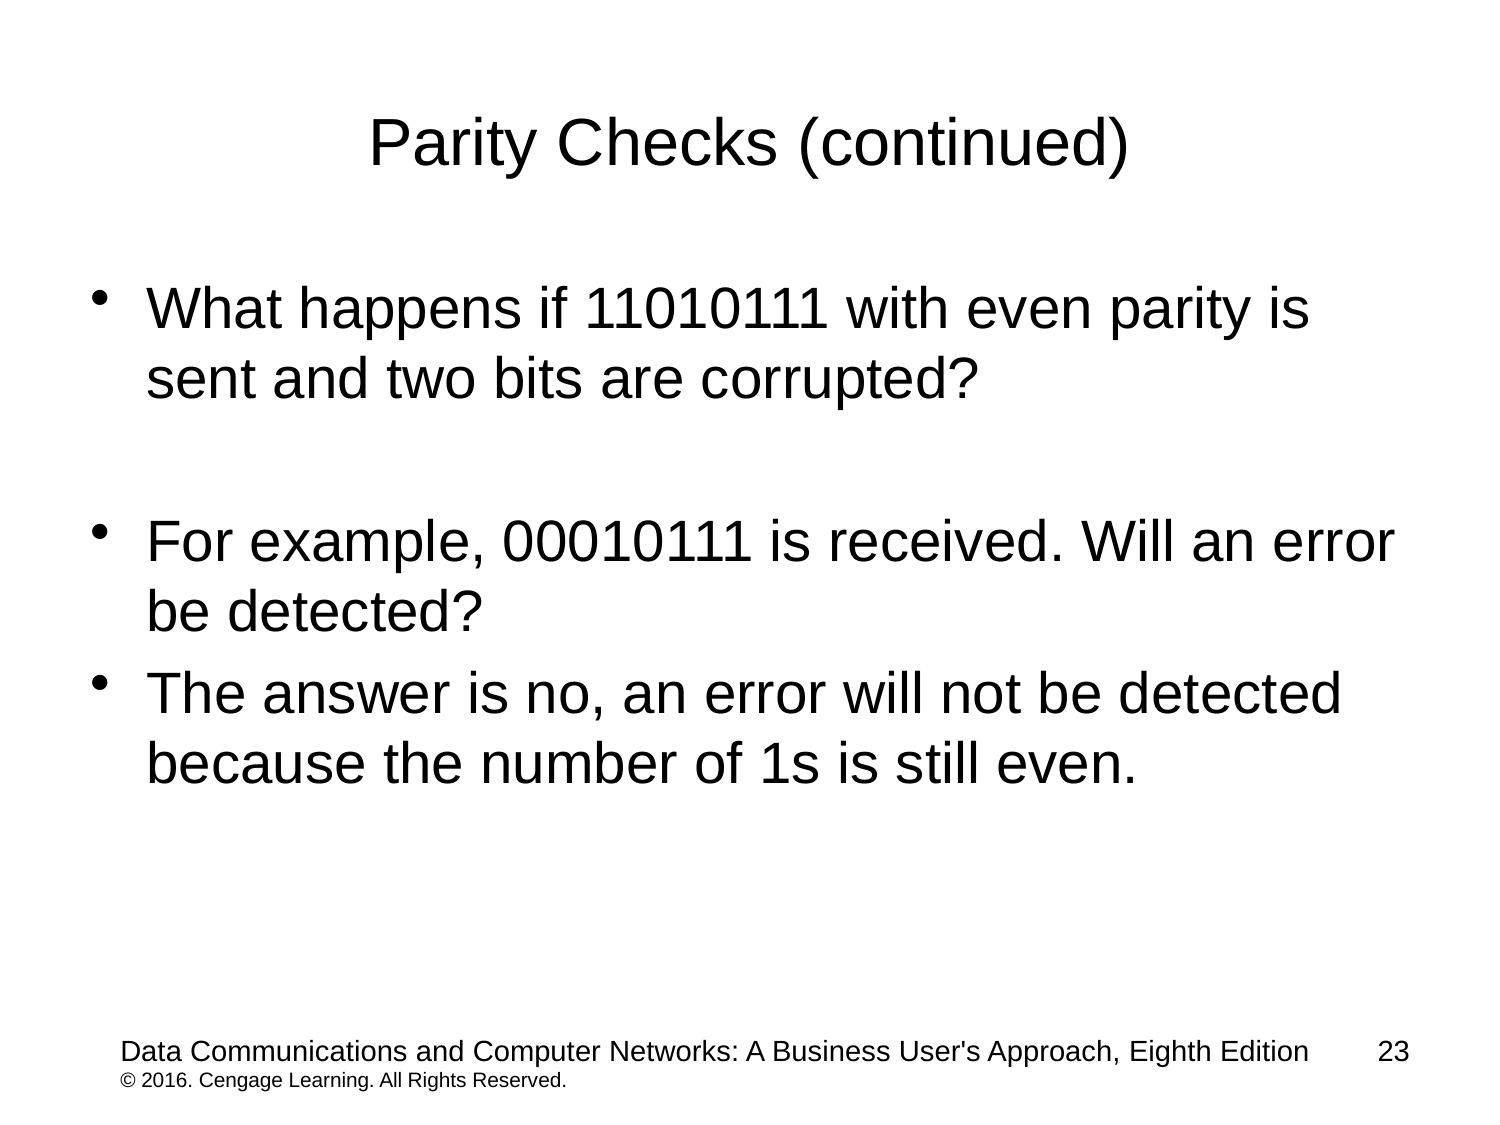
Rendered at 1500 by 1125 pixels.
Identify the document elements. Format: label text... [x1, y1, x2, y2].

text_box Data Communications and Computer Networks: A Business User's Approach, Eighth Edition © 2016. Cengage Learning. All Rights Reserved. [105, 1024, 1356, 1103]
title Parity Checks (continued) [75, 45, 1425, 233]
text_box [74, 249, 1438, 726]
list What happens if 11010111 with even parity is sent and two bits are corrupted? For example, 00010111 is received. Will an error be detected? The answer is no, an error will not be detected because the number of 1s is still even. [75, 262, 1425, 1005]
slide_number 23 [1356, 1024, 1426, 1103]
